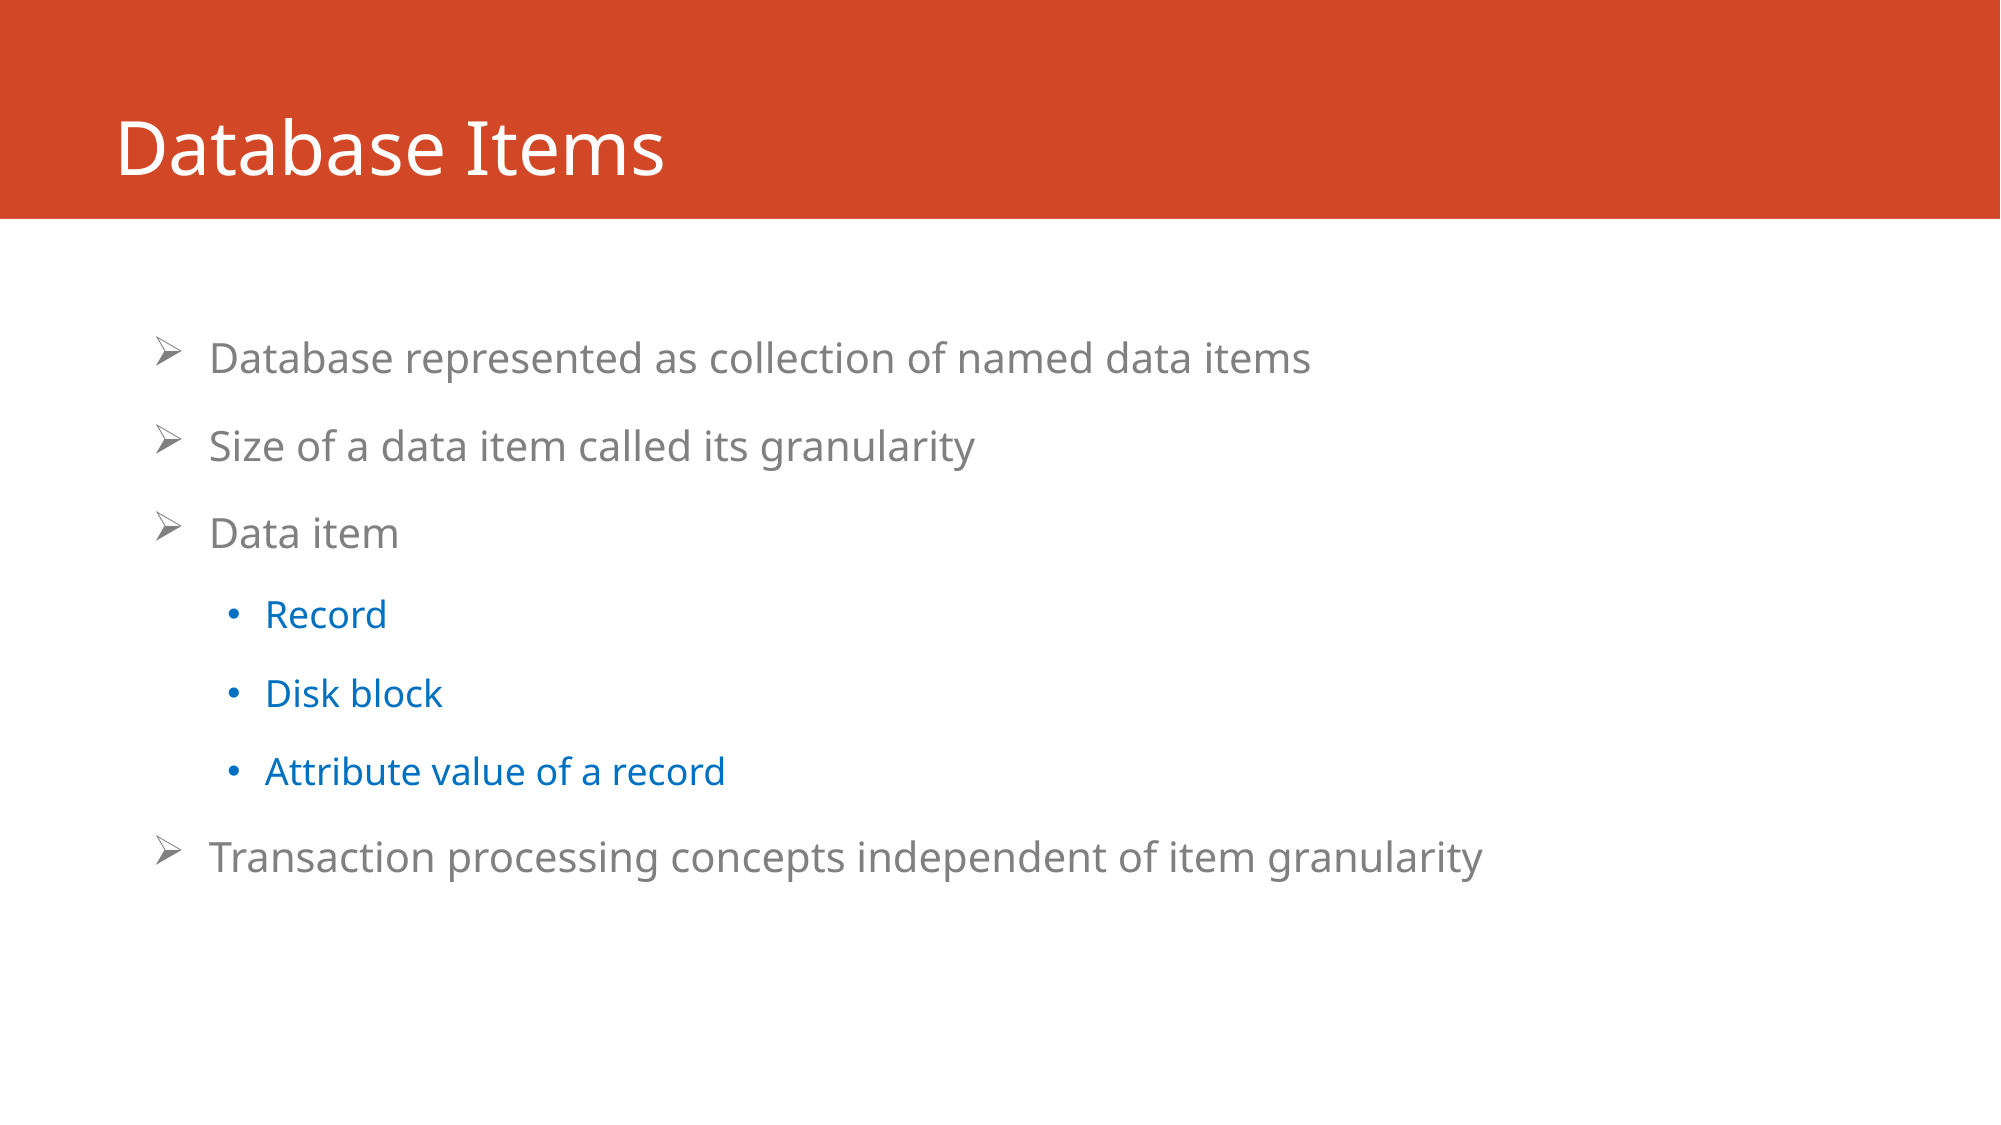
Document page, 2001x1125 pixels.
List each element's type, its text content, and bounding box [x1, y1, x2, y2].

title Database Items [99, 0, 1863, 199]
list Database represented as collection of named data items Size of a data item called its granularity Data item Record Disk block Attribute value of a record Transaction processing concepts independent of item granularity [137, 299, 1863, 1014]
